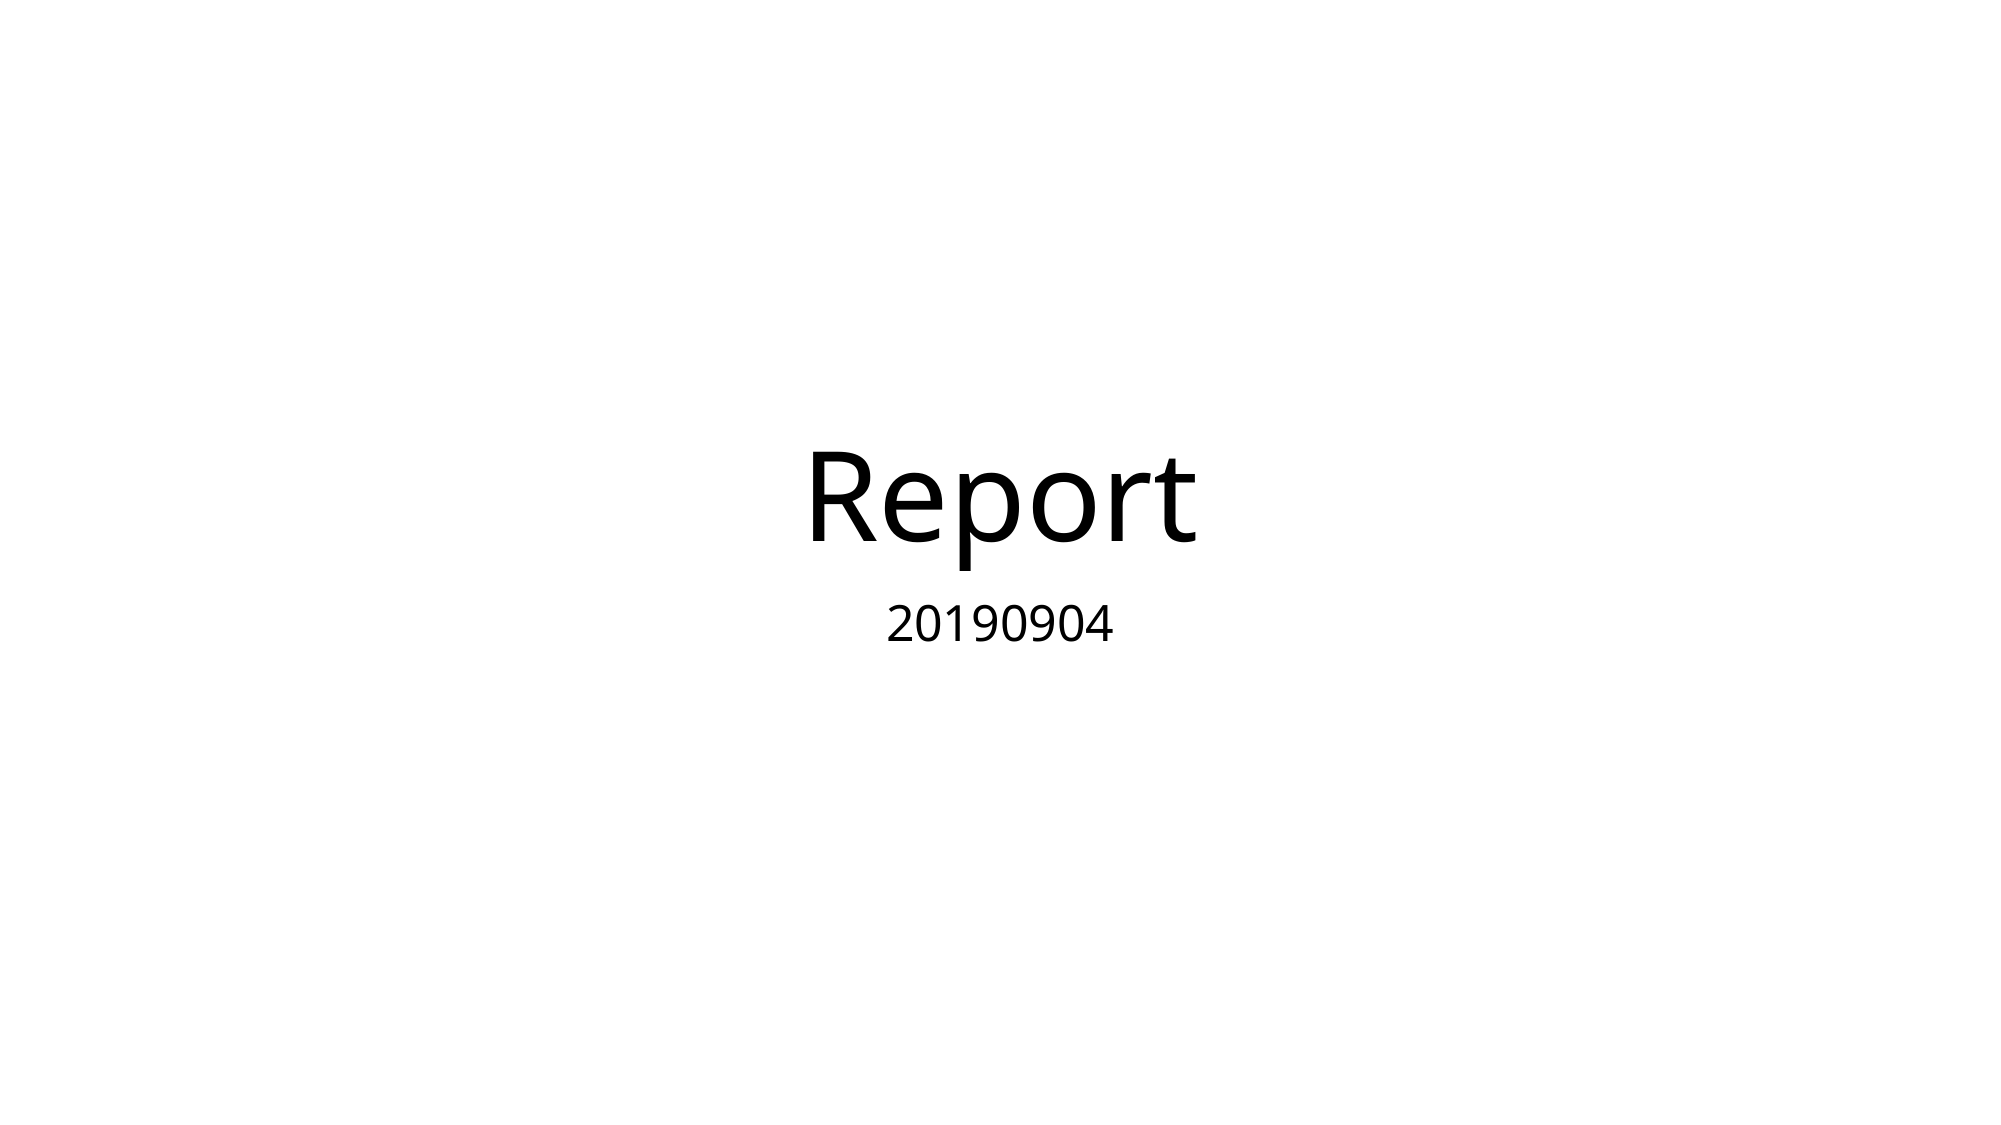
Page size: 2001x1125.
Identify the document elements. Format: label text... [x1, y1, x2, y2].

title Report [249, 184, 1750, 576]
subtitle 20190904 [249, 590, 1750, 863]
